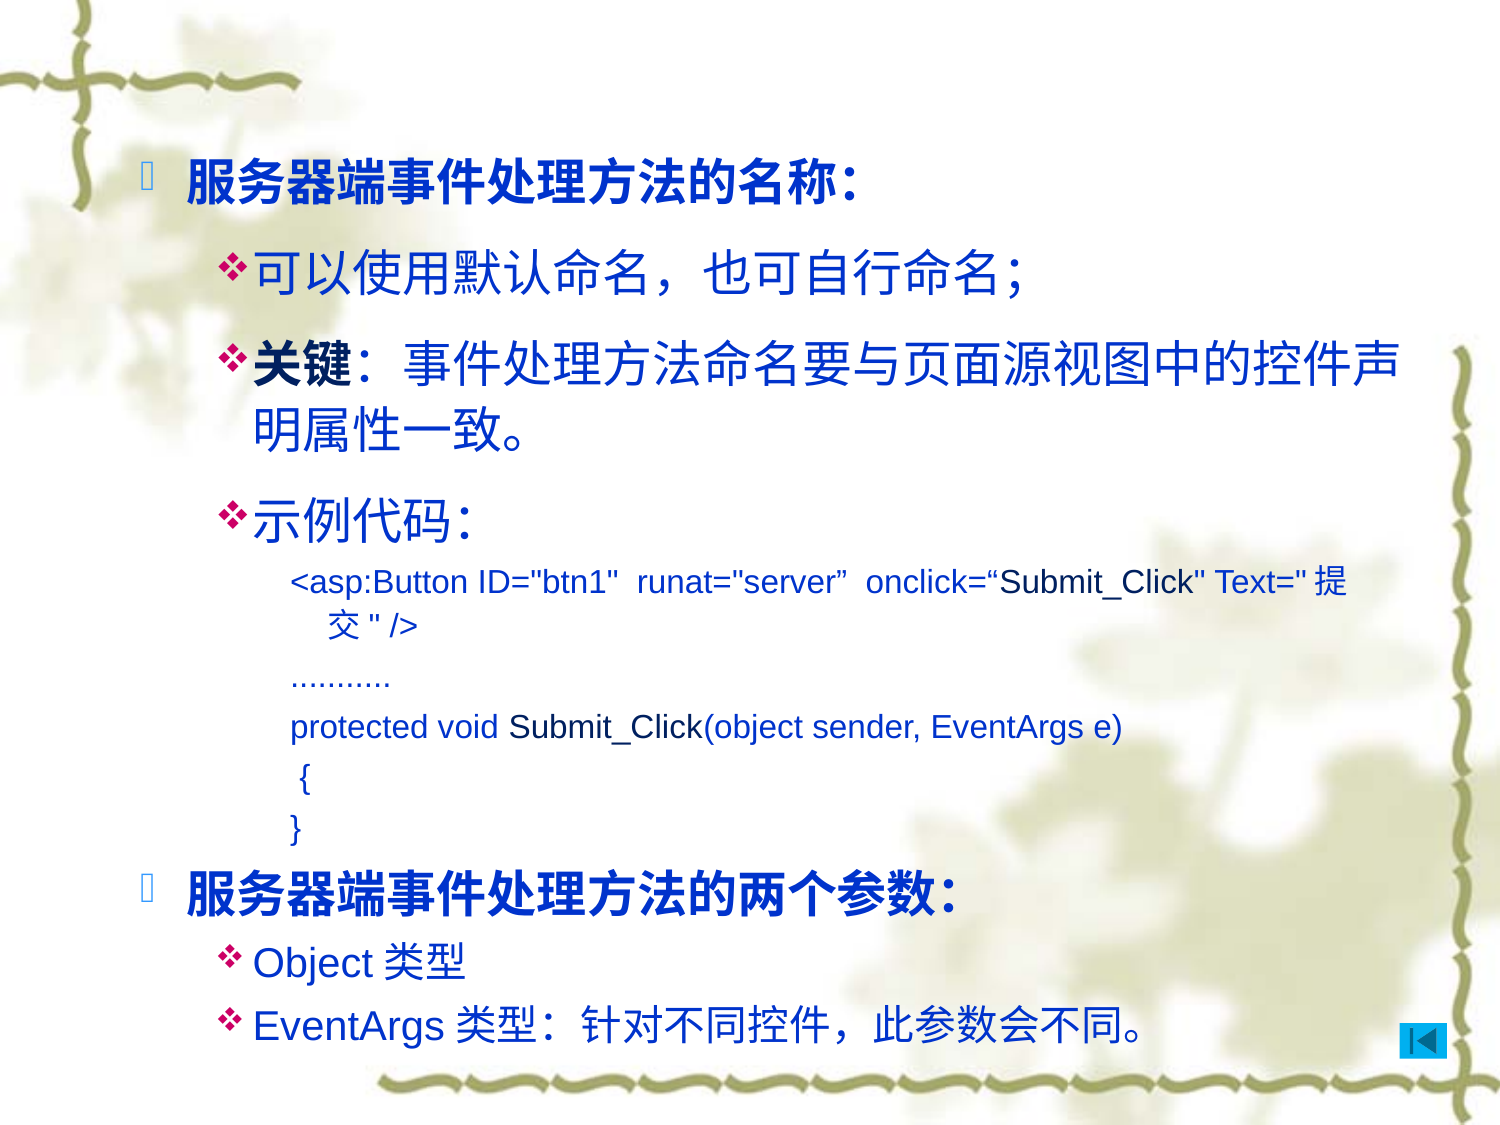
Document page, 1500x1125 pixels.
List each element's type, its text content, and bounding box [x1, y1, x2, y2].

list 服务器端事件处理方法的名称： 可以使用默认命名，也可自行命名； 关键：事件处理方法命名要与页面源视图中的控件声明属性一致。 示例代码： <asp:Button ID="btn1" runat="server” onclick=“Submit_Click" Text="提交" /> ........... protected void Submit_Click(object sender, EventArgs e) { } 服务器端事件处理方法的两个参数： Object类型 EventArgs类型：针对不同控件，此参数会不同。 [49, 136, 1452, 1071]
text_box [1398, 1021, 1449, 1061]
picture [0, 0, 1500, 1125]
